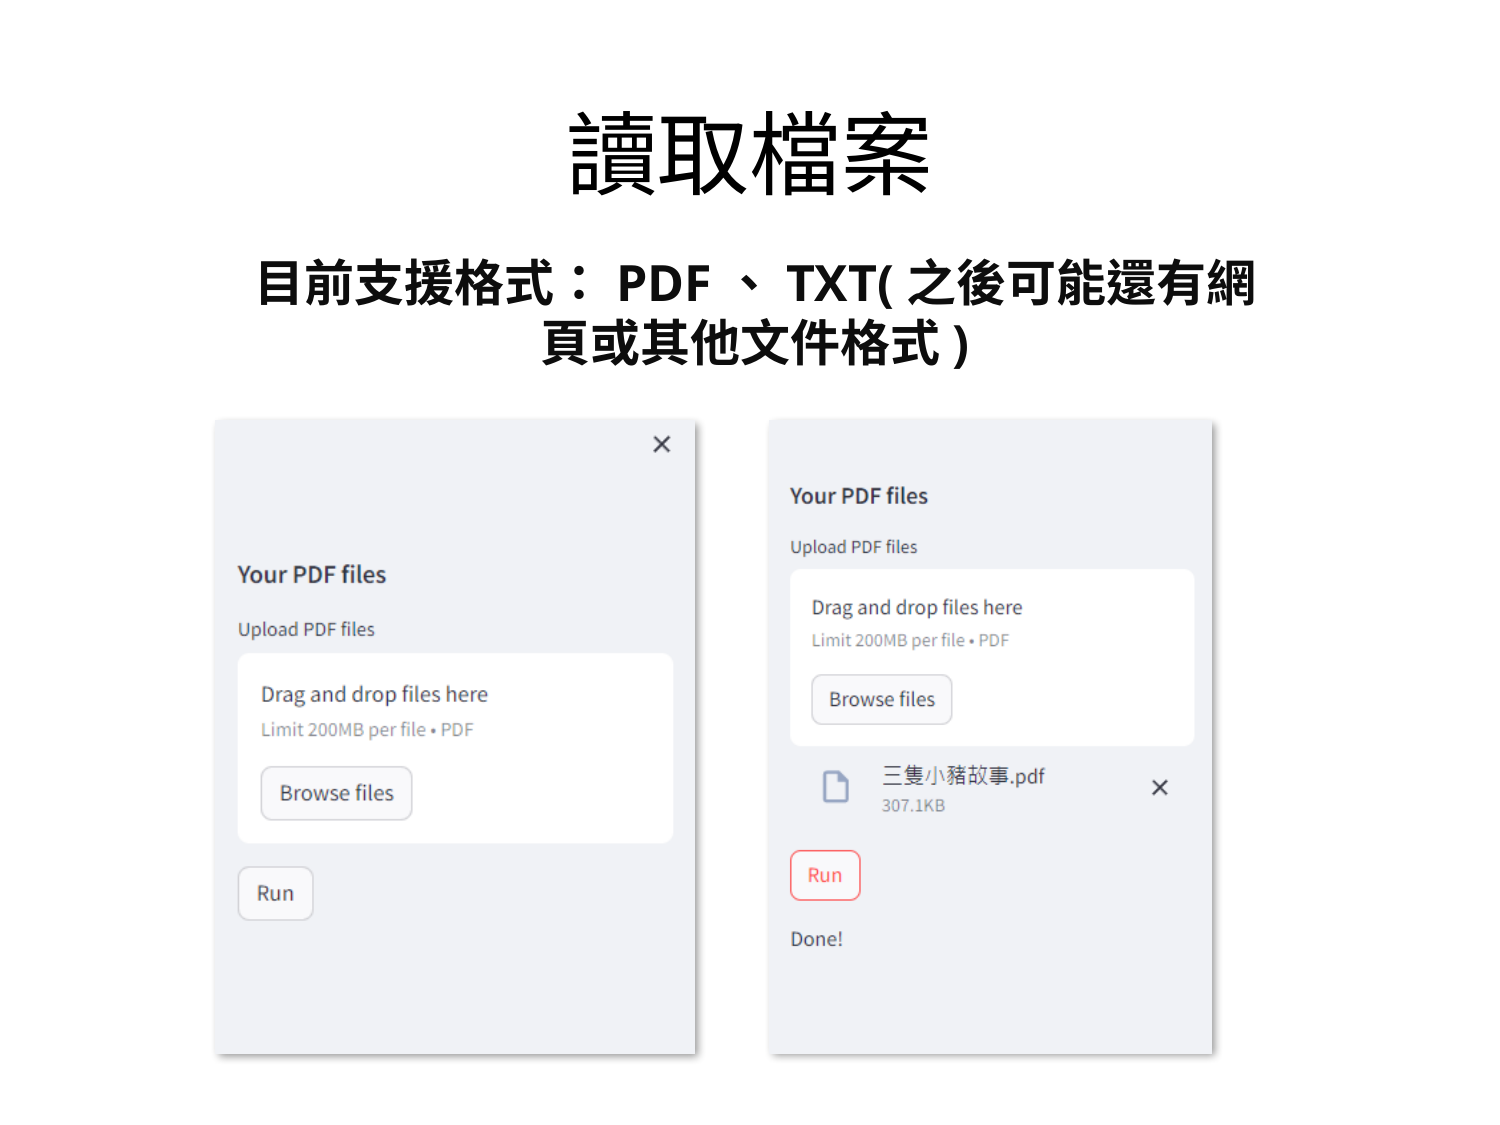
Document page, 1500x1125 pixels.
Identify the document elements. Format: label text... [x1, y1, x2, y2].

picture [215, 419, 695, 1054]
subtitle 目前支援格式：PDF、TXT(之後可能還有網頁或其他文件格式) [230, 243, 1281, 531]
title 讀取檔案 [112, 30, 1388, 273]
picture [768, 419, 1213, 1054]
